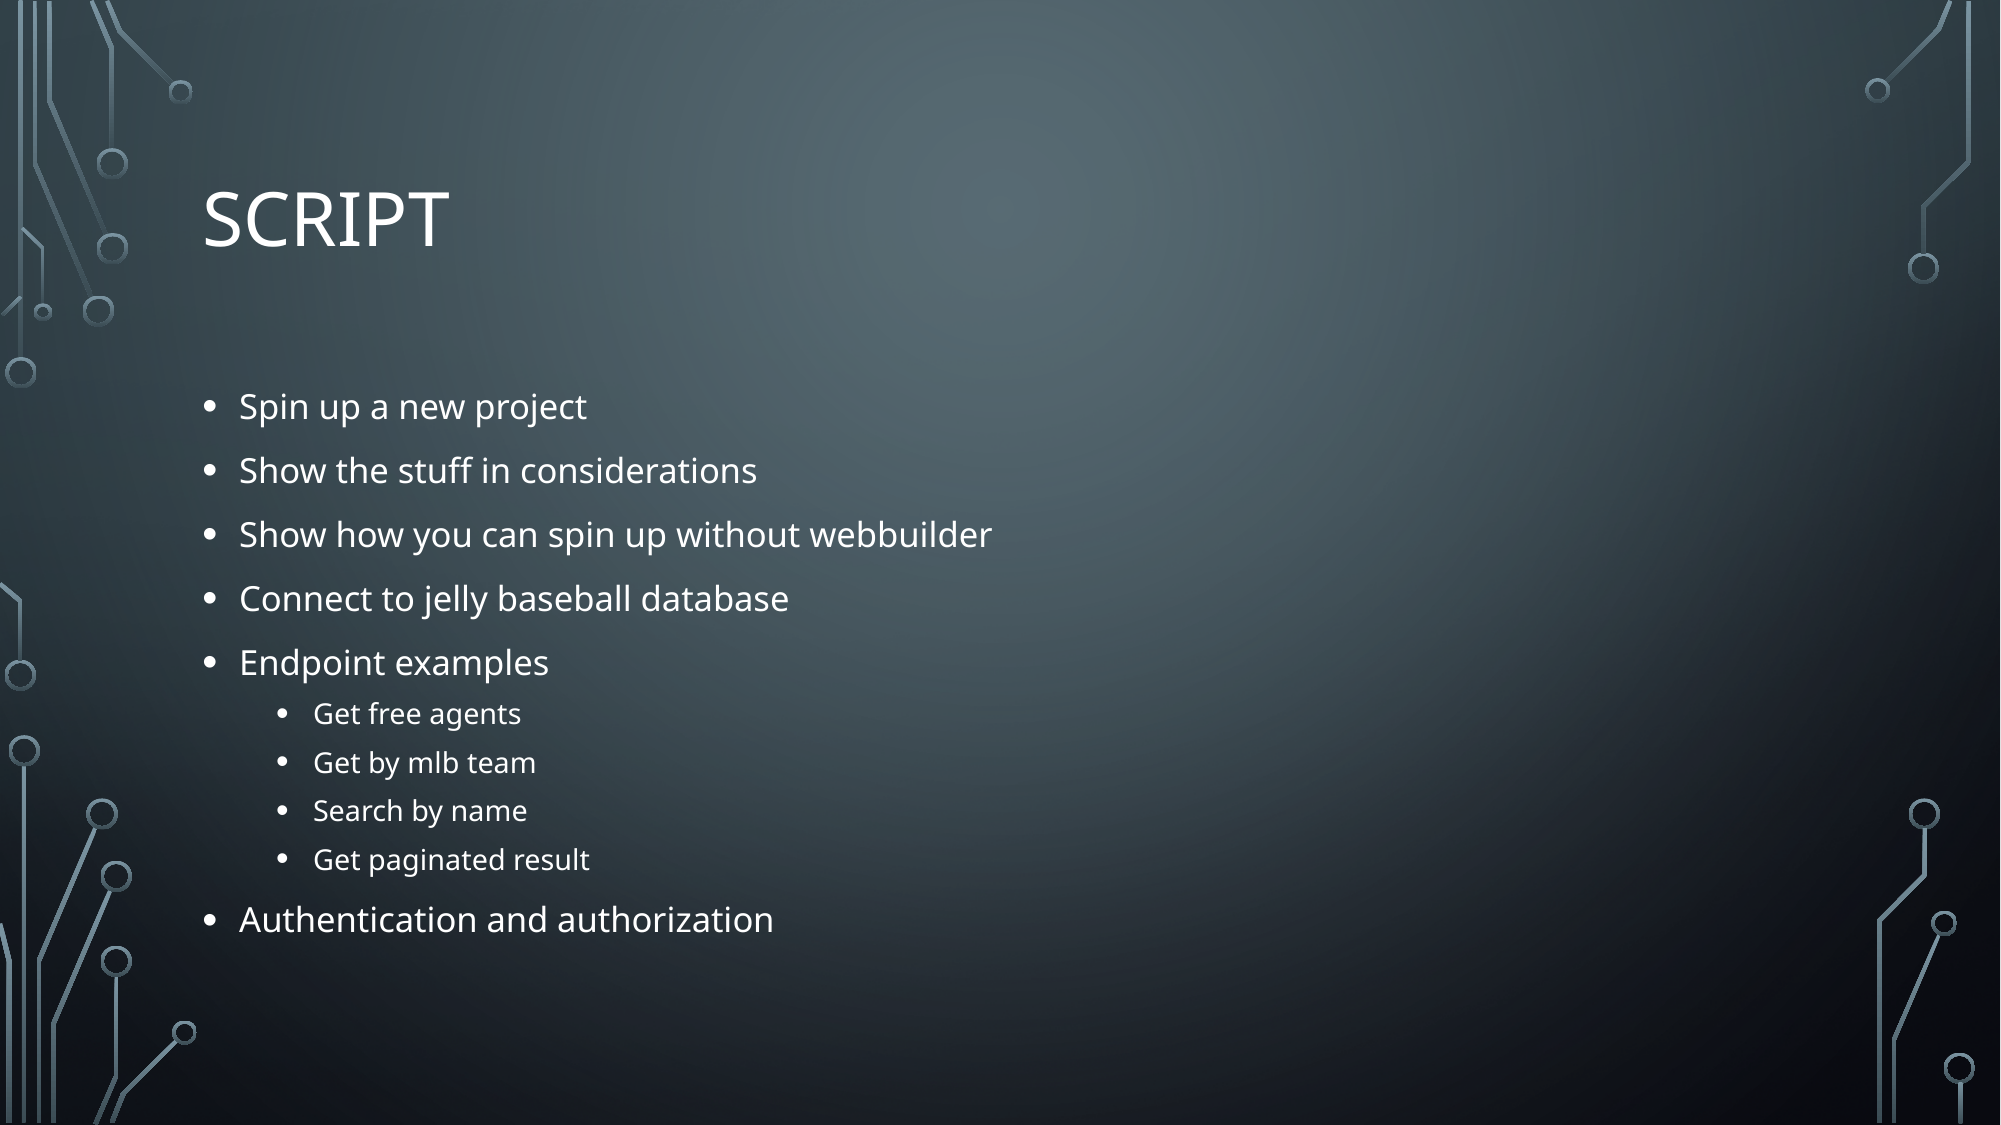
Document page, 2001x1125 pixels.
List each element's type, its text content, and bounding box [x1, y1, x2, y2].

list Spin up a new project Show the stuff in considerations Show how you can spin up without webbuilder Connect to jelly baseball database Endpoint examples Get free agents Get by mlb team Search by name Get paginated result Authentication and authorization [187, 369, 1813, 950]
title Script [187, 101, 1813, 344]
